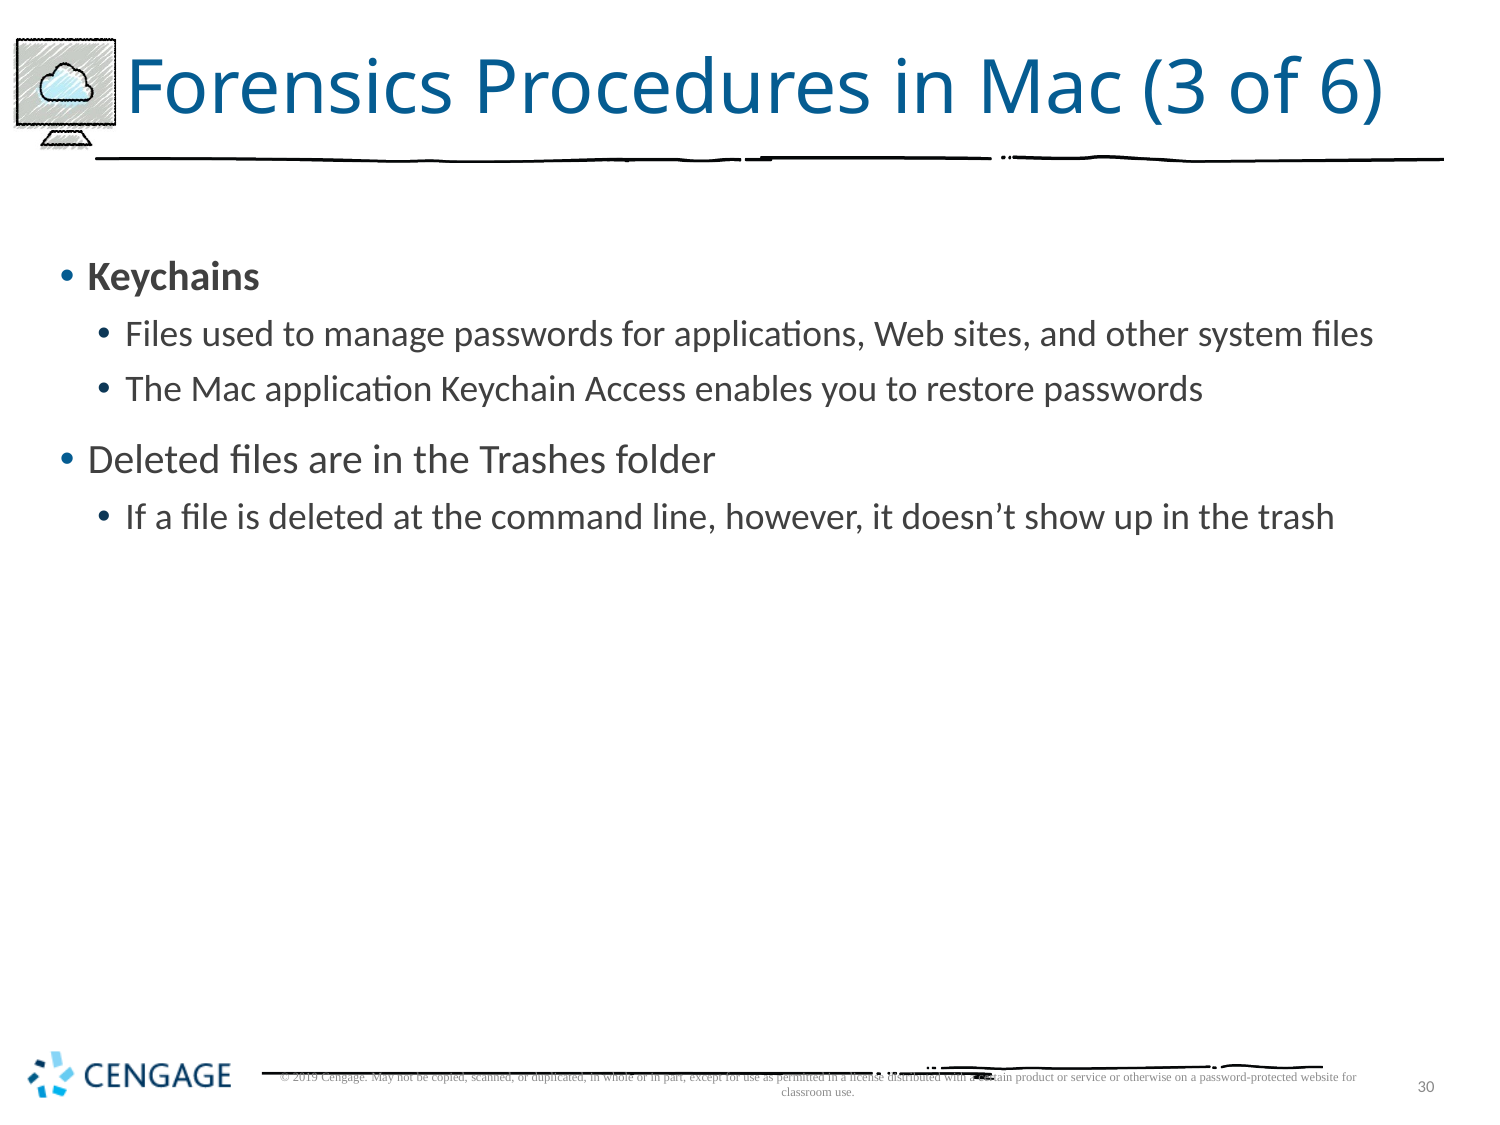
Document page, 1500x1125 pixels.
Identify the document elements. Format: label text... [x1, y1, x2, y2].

picture [95, 155, 1444, 163]
picture [12, 36, 117, 151]
list Keychains Files used to manage passwords for applications, Web sites, and other system files The Mac application Keychain Access enables you to restore passwords Deleted files are in the Trashes folder If a file is deleted at the command line, however, it doesn’t show up in the trash [59, 252, 1441, 541]
footer © 2019 Cengage. May not be copied, scanned, or duplicated, in whole or in part, except for use as permitted in a license distributed with a certain product or service or otherwise on a password-protected website for classroom use. [261, 1079, 1375, 1120]
picture [261, 1064, 1323, 1079]
title Forensics Procedures in Mac (3 of 6) [125, 52, 1442, 130]
picture [7, 1037, 244, 1111]
